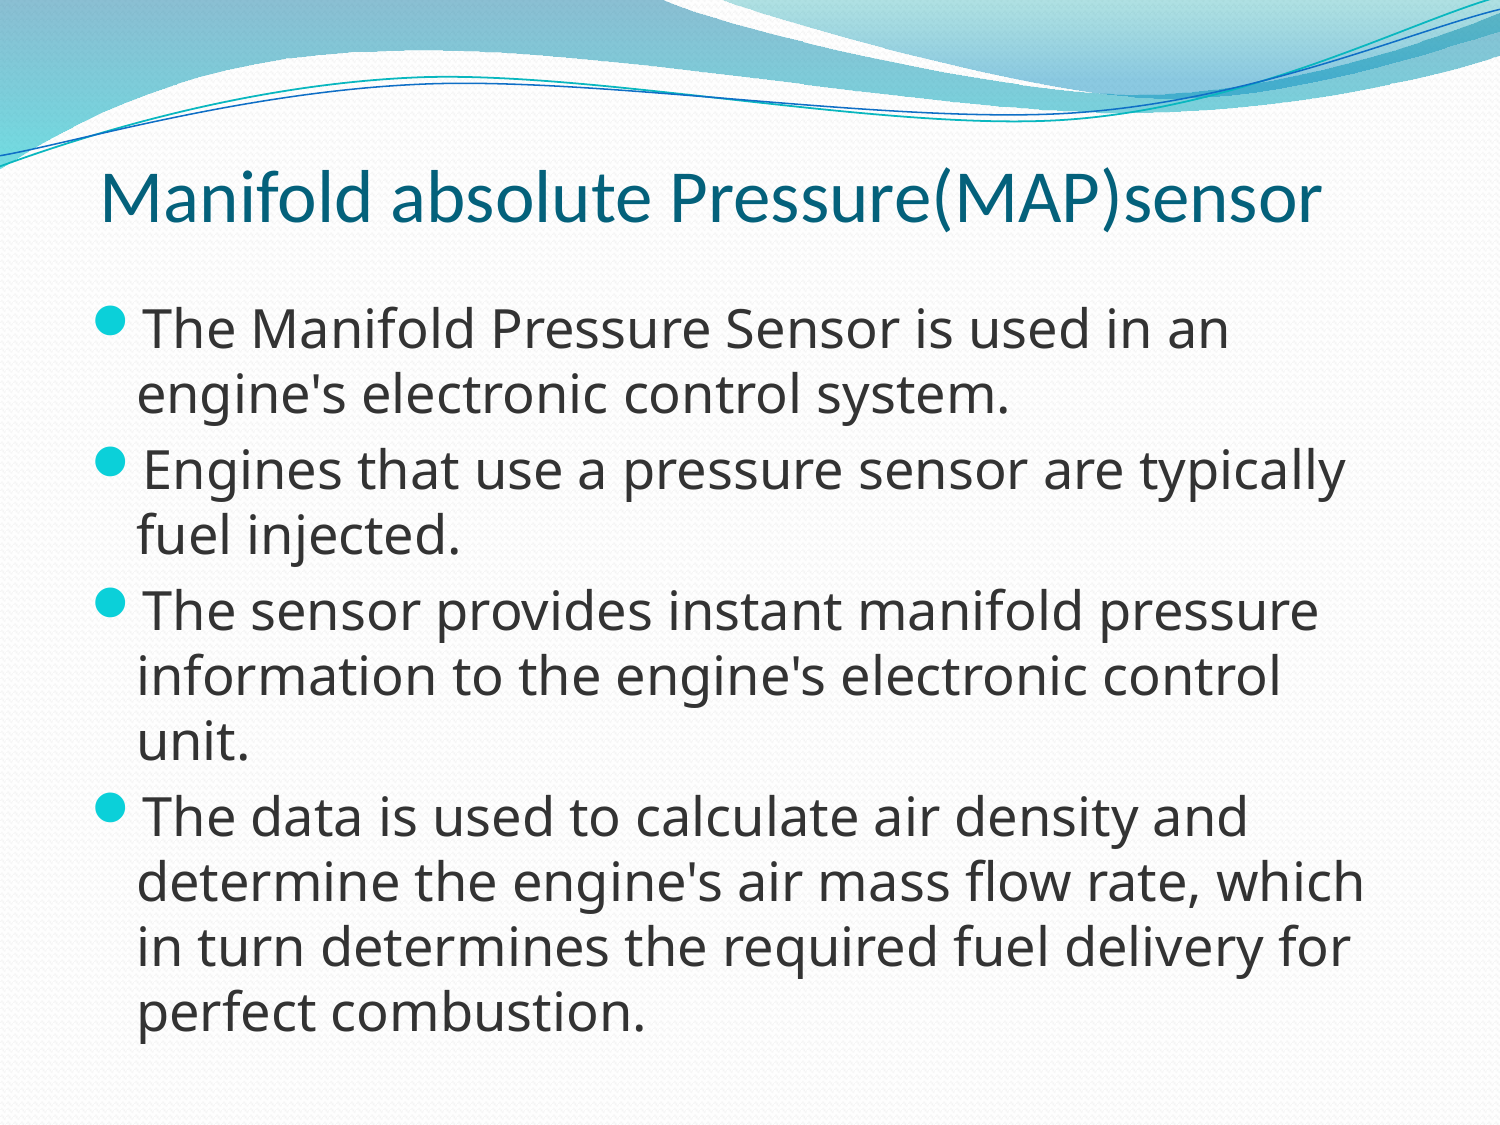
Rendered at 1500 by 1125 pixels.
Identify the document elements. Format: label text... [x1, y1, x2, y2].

title Manifold absolute Pressure(MAP)sensor [99, 125, 1450, 238]
list The Manifold Pressure Sensor is used in an engine's electronic control system. Engines that use a pressure sensor are typically fuel injected. The sensor provides instant manifold pressure information to the engine's electronic control unit. The data is used to calculate air density and determine the engine's air mass flow rate, which in turn determines the required fuel delivery for perfect combustion. [76, 287, 1427, 1125]
